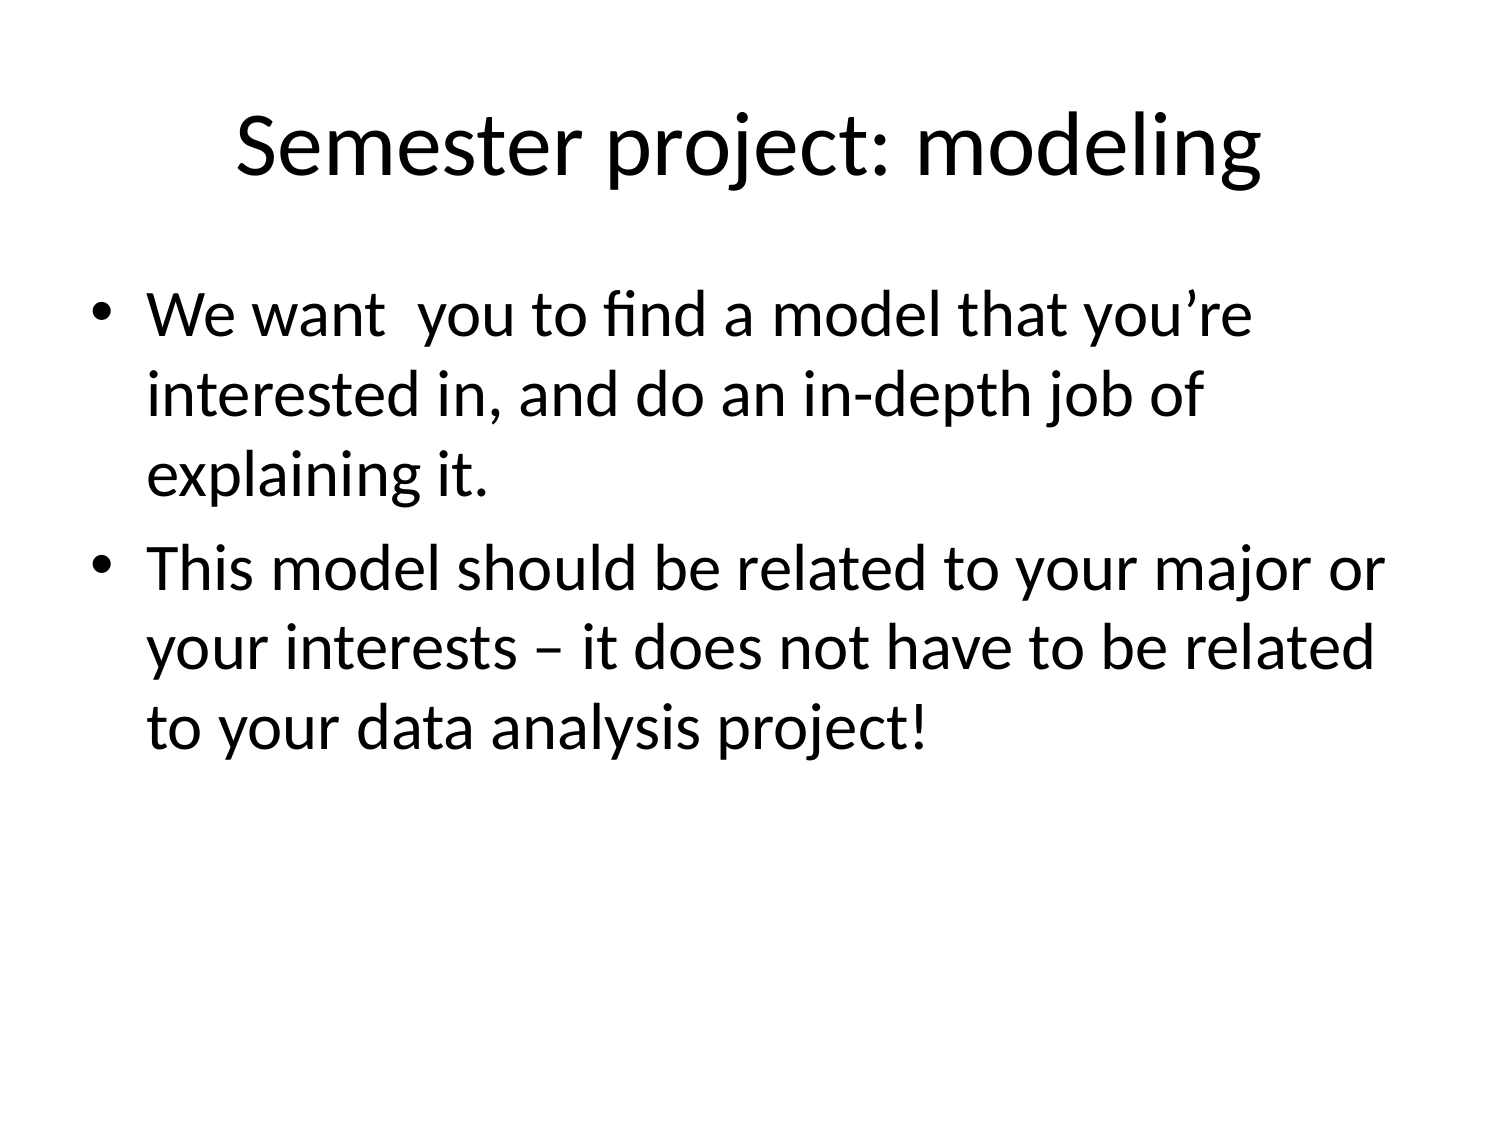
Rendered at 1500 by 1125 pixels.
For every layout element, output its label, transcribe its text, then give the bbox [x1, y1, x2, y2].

list We want you to find a model that you’re interested in, and do an in-depth job of explaining it. This model should be related to your major or your interests – it does not have to be related to your data analysis project! [75, 262, 1425, 1005]
title Semester project: modeling [75, 45, 1425, 233]
